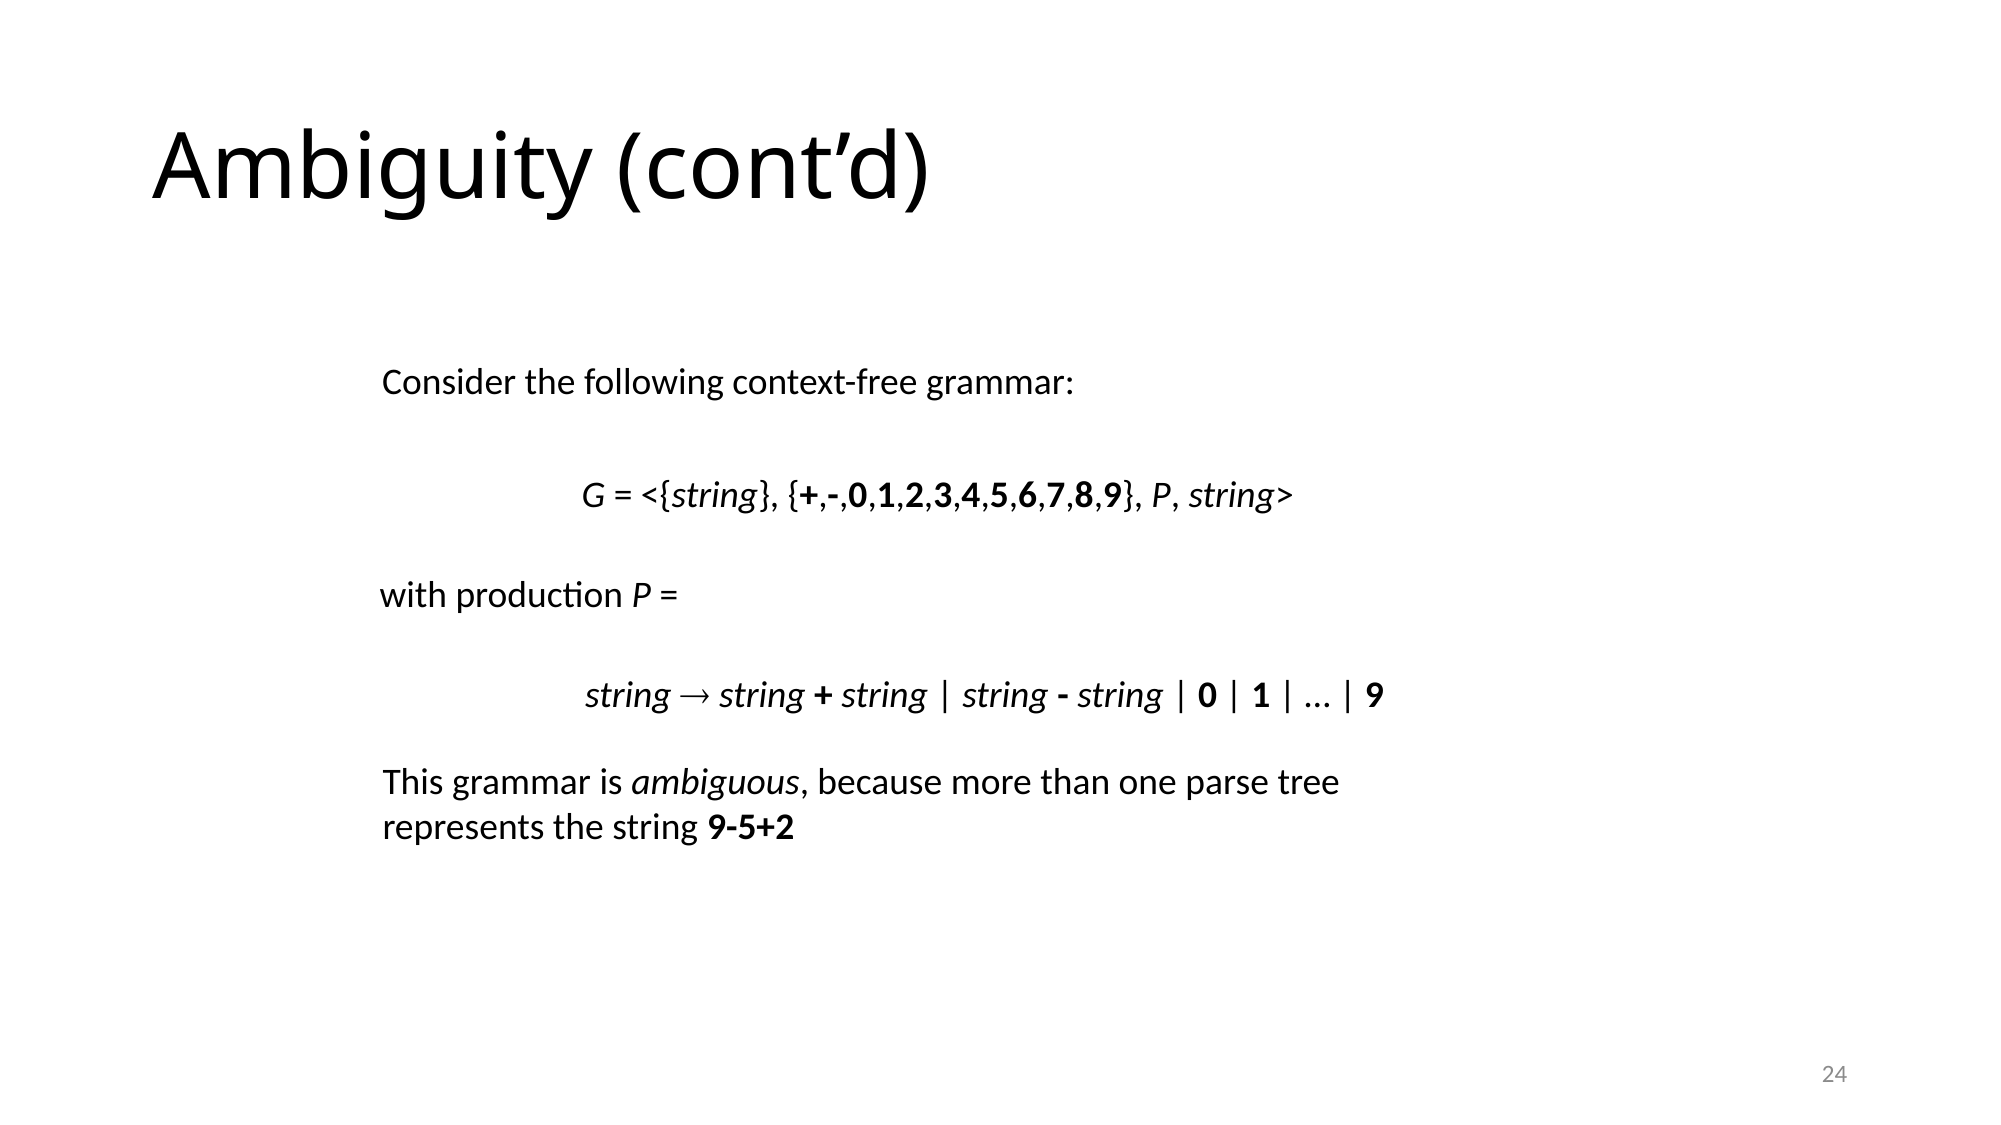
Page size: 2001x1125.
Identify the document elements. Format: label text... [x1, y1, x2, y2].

text_box G = <{string}, {+,-,0,1,2,3,4,5,6,7,8,9}, P, string> [566, 462, 1309, 523]
text_box string  string + string | string - string | 0 | 1 | … | 9 [570, 662, 1399, 723]
slide_number 24 [1412, 1042, 1863, 1103]
text_box Consider the following context-free grammar: [367, 349, 1091, 410]
text_box This grammar is ambiguous, because more than one parse tree represents the string 9-5+2 [367, 749, 1356, 855]
text_box with production P = [364, 562, 702, 623]
title Ambiguity (cont’d) [137, 59, 1863, 278]
